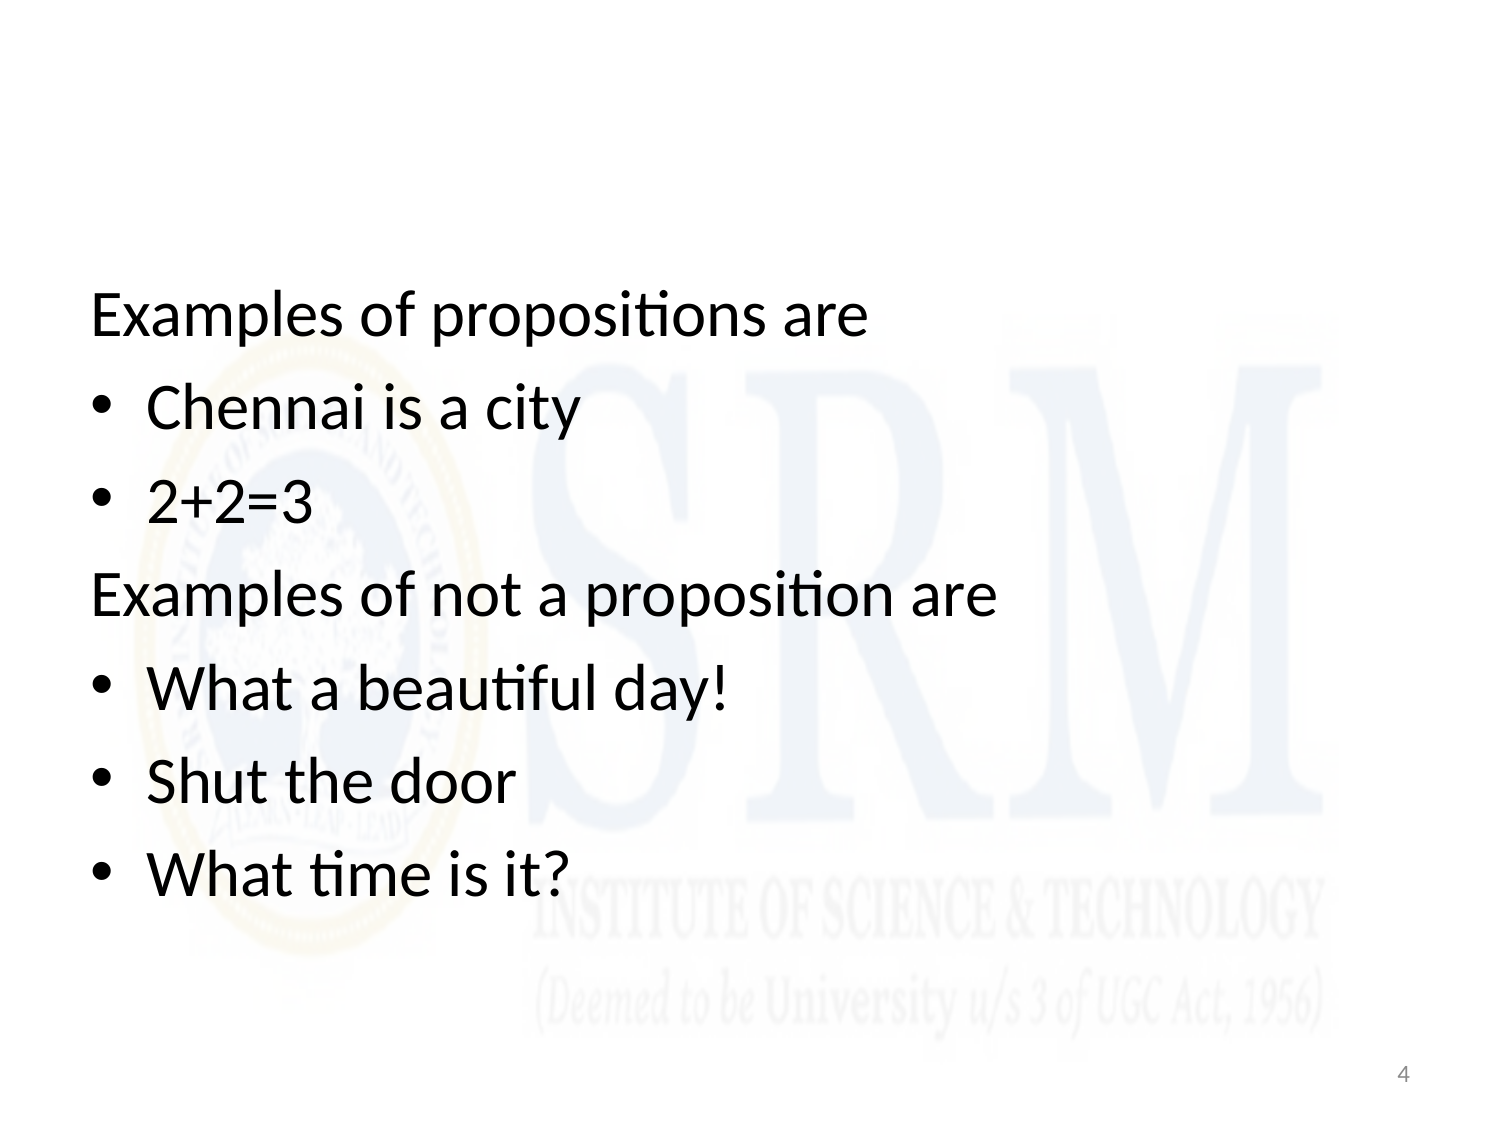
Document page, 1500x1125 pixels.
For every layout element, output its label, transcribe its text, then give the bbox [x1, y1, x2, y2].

slide_number 4 [1074, 1042, 1425, 1103]
list Examples of propositions are Chennai is a city 2+2=3 Examples of not a proposition are What a beautiful day! Shut the door What time is it? [75, 262, 1425, 1005]
